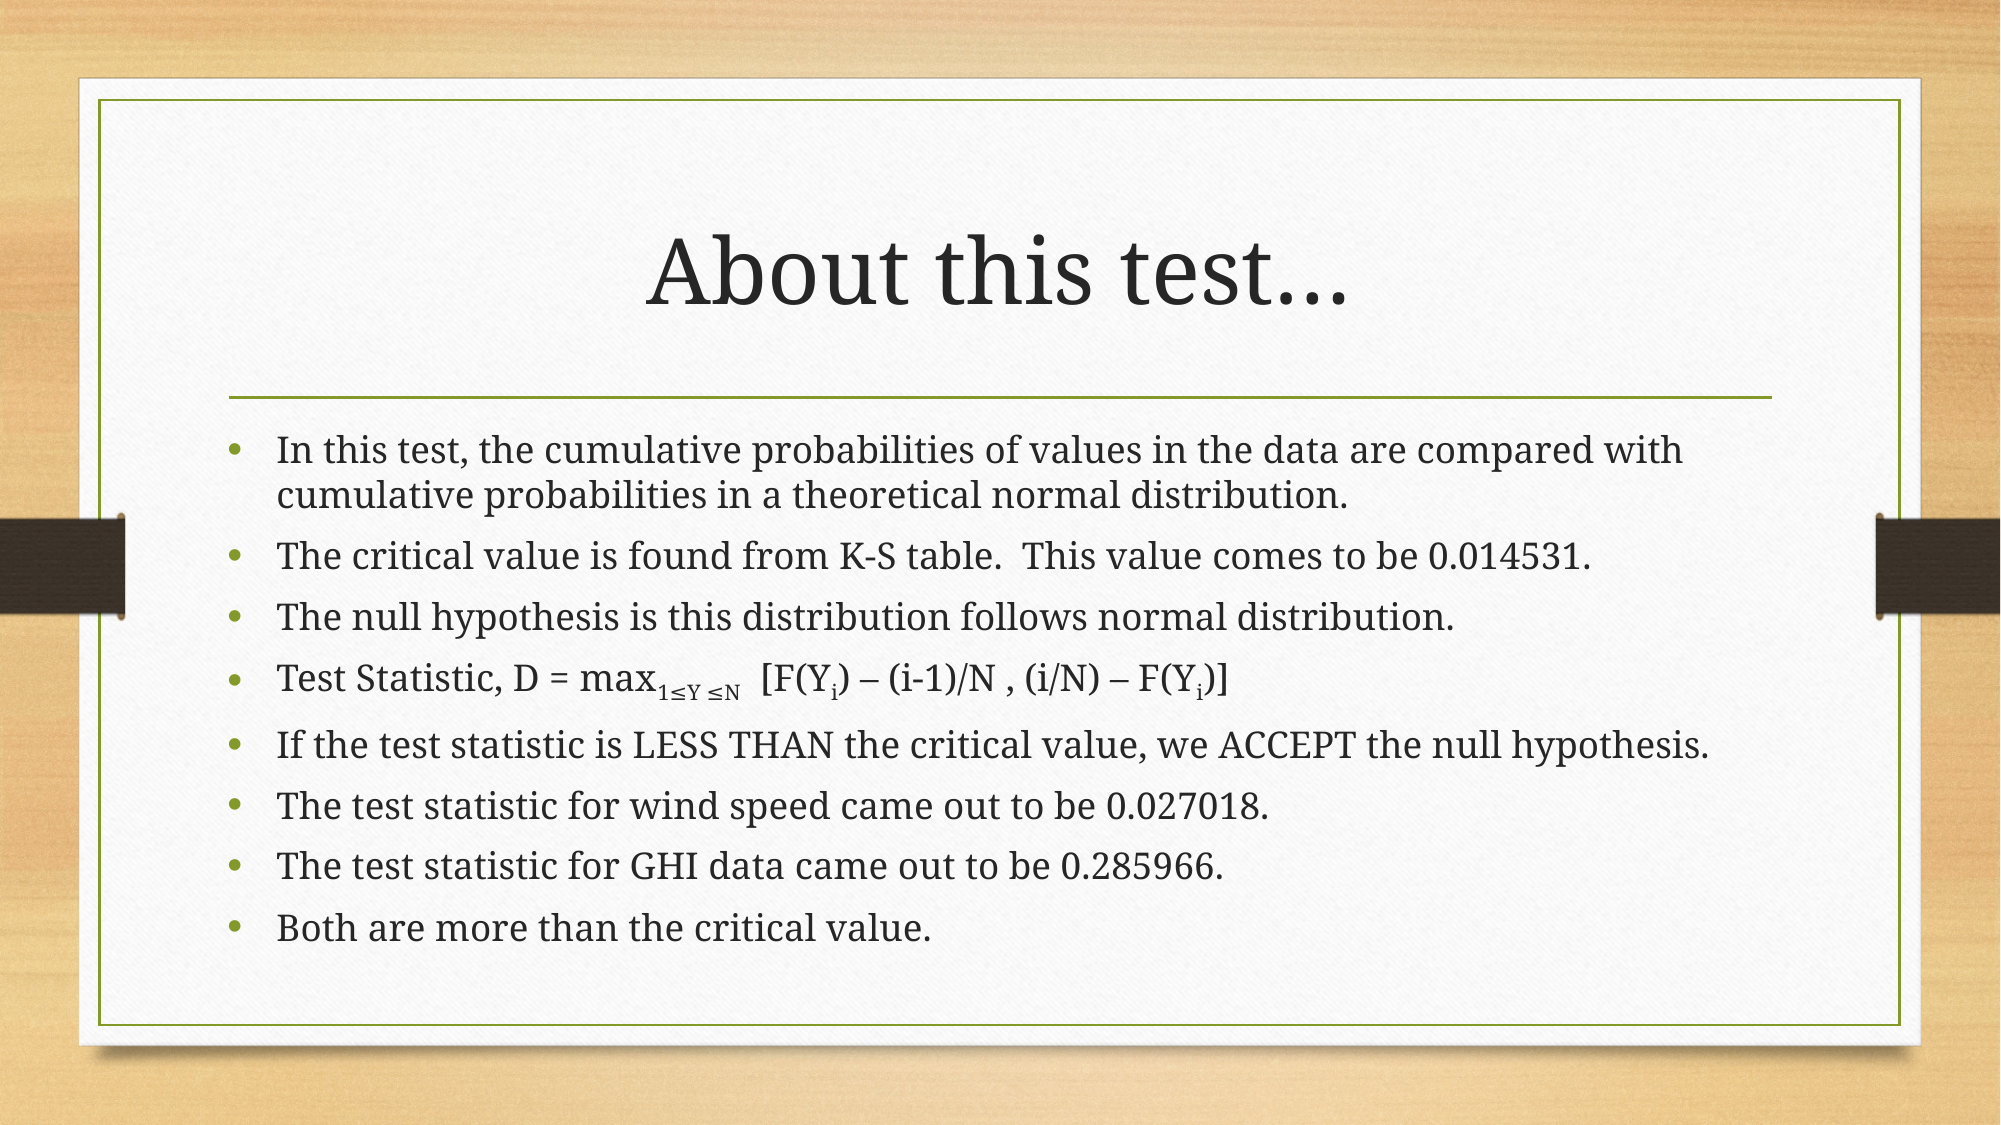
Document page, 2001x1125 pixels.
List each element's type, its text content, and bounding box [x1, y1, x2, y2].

list In this test, the cumulative probabilities of values in the data are compared with cumulative probabilities in a theoretical normal distribution. The critical value is found from K-S table. This value comes to be 0.014531. The null hypothesis is this distribution follows normal distribution. Test Statistic, D = max1≤Y ≤N [F(Yi) – (i-1)/N , (i/N) – F(Yi)] If the test statistic is LESS THAN the critical value, we ACCEPT the null hypothesis. The test statistic for wind speed came out to be 0.027018. The test statistic for GHI data came out to be 0.285966. Both are more than the critical value. [212, 419, 1788, 964]
picture [0, 0, 2001, 1125]
title About this test… [212, 161, 1788, 375]
